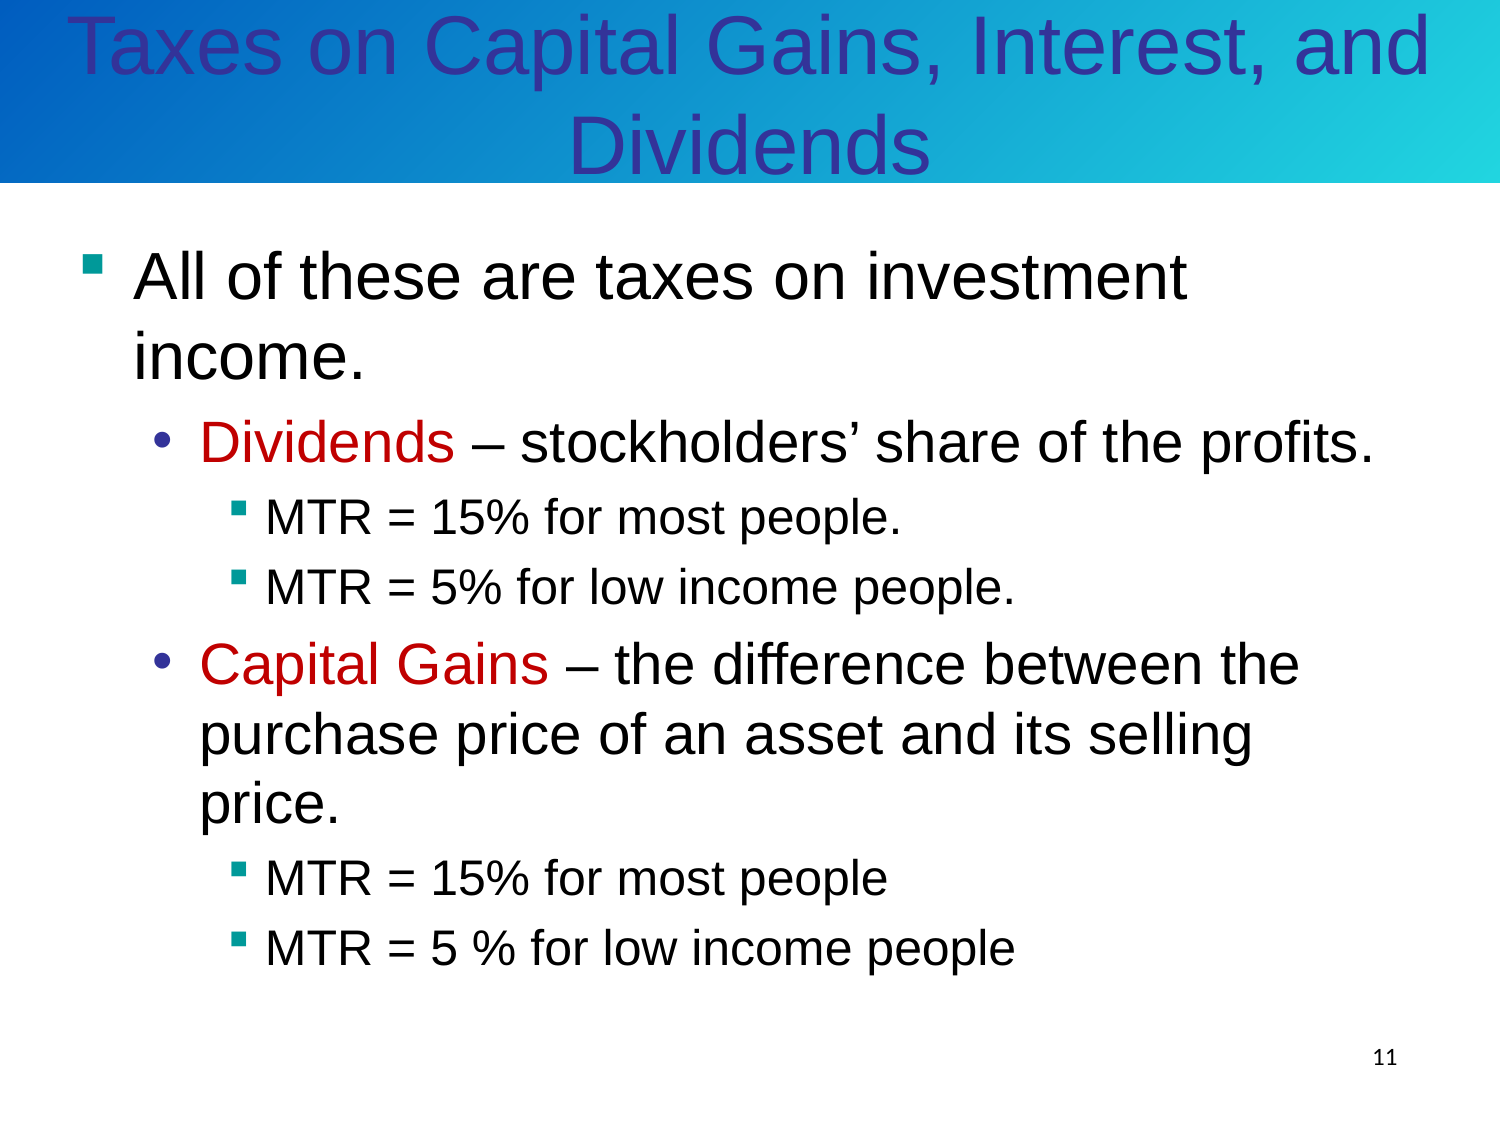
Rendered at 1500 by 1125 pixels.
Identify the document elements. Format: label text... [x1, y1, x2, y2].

slide_number 11 [1062, 1025, 1413, 1085]
list All of these are taxes on investment income. Dividends – stockholders’ share of the profits. MTR = 15% for most people. MTR = 5% for low income people. Capital Gains – the difference between the purchase price of an asset and its selling price. MTR = 15% for most people MTR = 5 % for low income people [62, 224, 1425, 1005]
title Taxes on Capital Gains, Interest, and Dividends [0, 0, 1500, 183]
